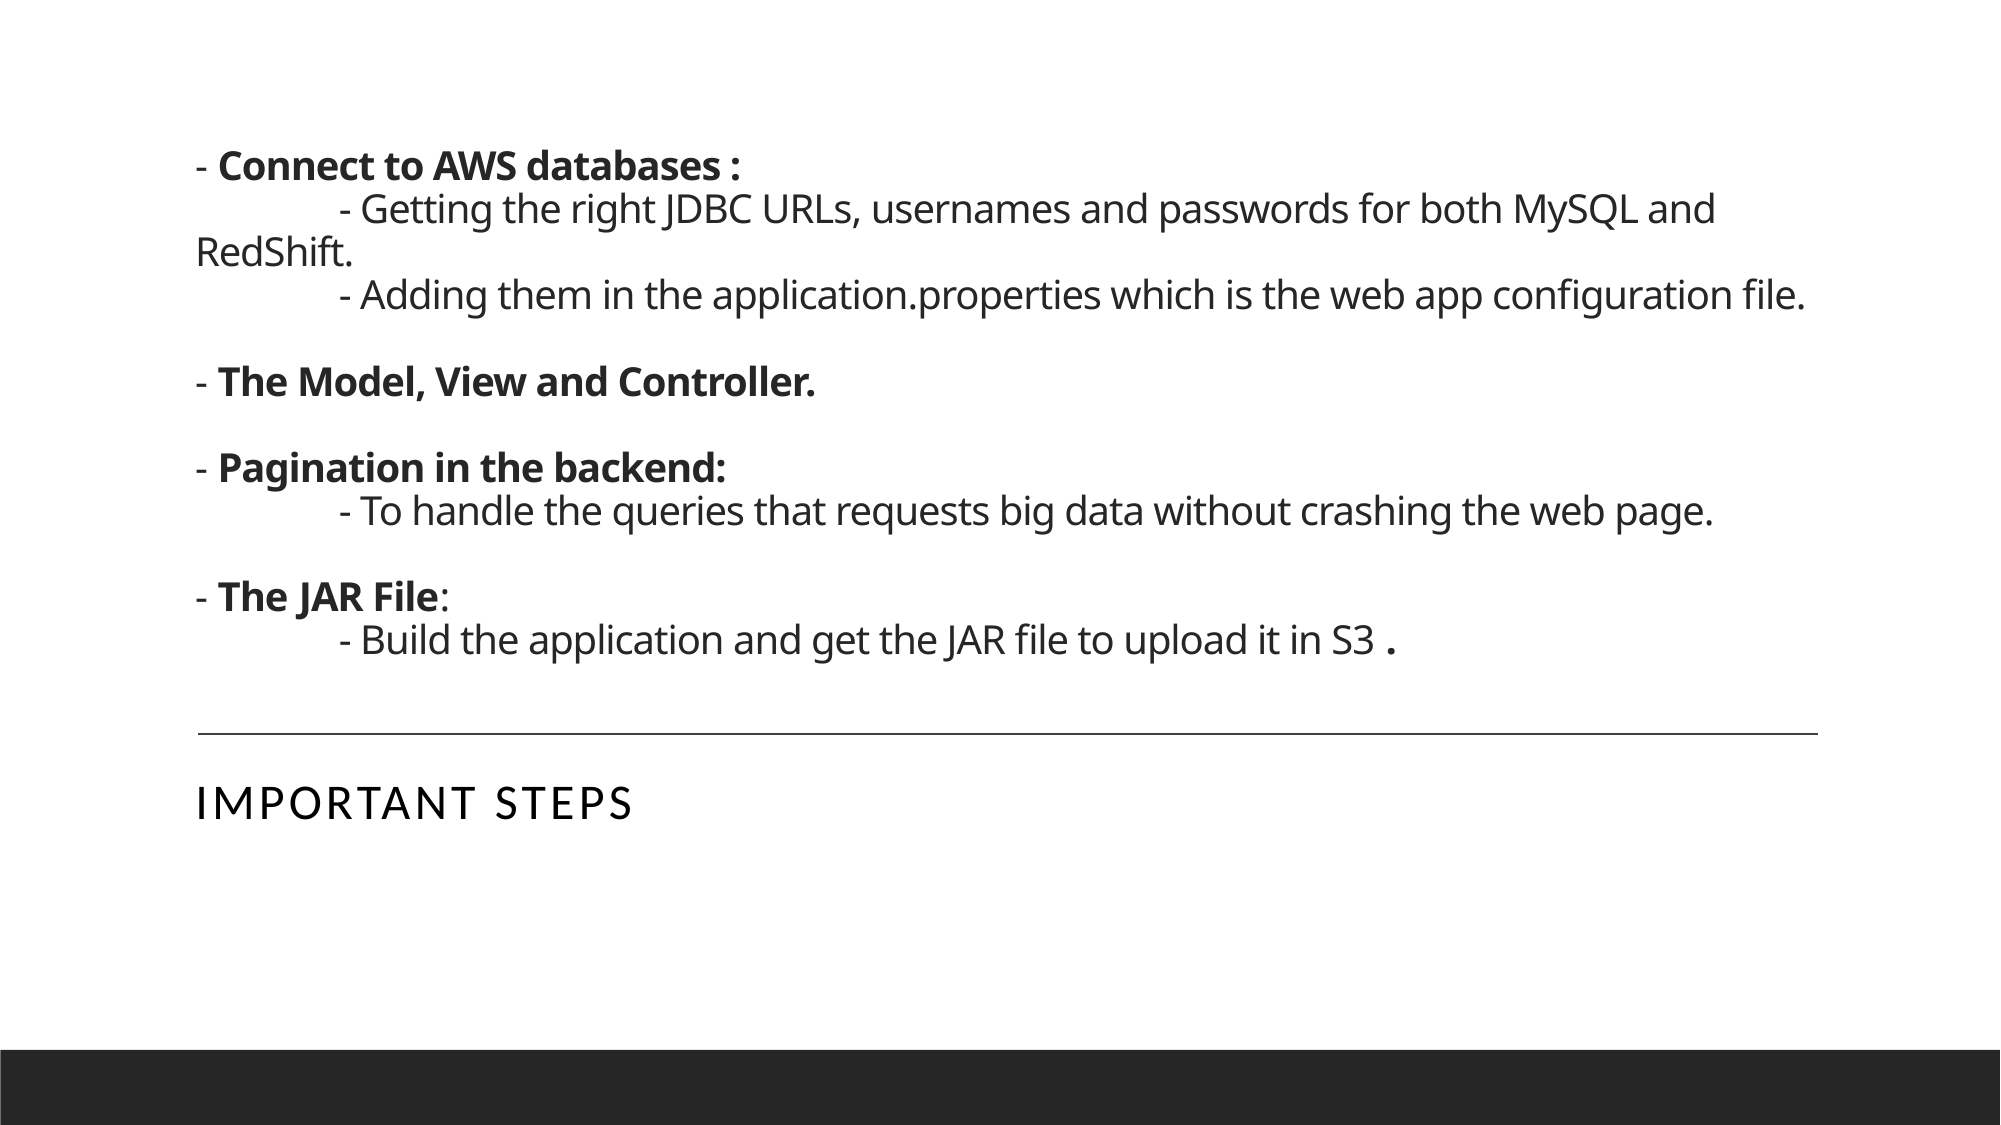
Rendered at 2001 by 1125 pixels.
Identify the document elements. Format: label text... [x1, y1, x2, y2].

title - Connect to AWS databases : - Getting the right JDBC URLs, usernames and passwords for both MySQL and RedShift. - Adding them in the application.properties which is the web app configuration file. - The Model, View and Controller. - Pagination in the backend: - To handle the queries that requests big data without crashing the web page. - The JAR File: - Build the application and get the JAR file to upload it in S3 . [180, 124, 1830, 710]
subtitle Important Steps [180, 761, 1831, 950]
